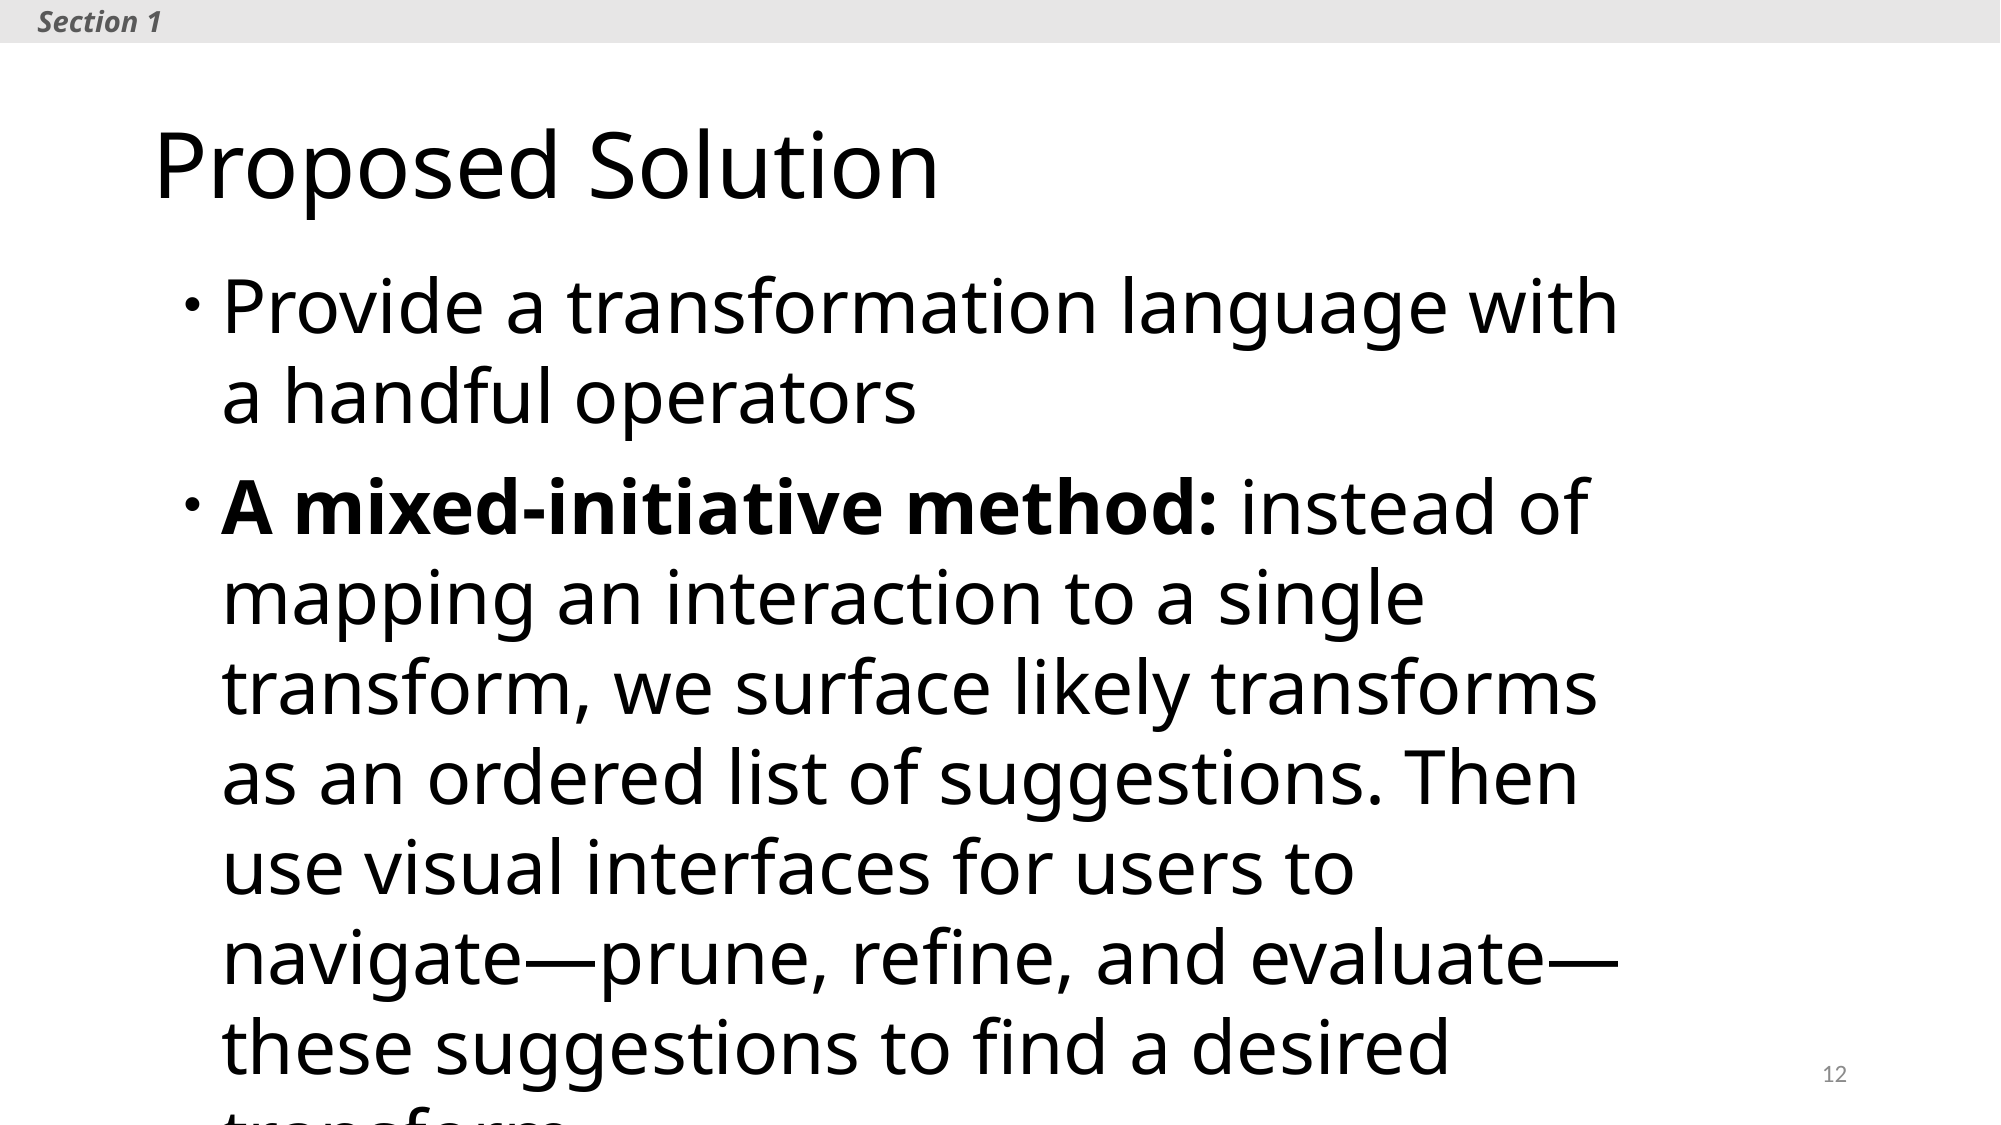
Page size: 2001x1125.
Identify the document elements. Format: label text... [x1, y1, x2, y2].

list Provide a transformation language with a handful operators A mixed-initiative method: instead of mapping an interaction to a single transform, we surface likely transforms as an ordered list of suggestions. Then use visual interfaces for users to navigate—prune, refine, and evaluate—these suggestions to find a desired transform. [168, 250, 1683, 712]
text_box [0, 0, 2000, 47]
slide_number 12 [1412, 1042, 1863, 1103]
title Proposed Solution [137, 59, 1863, 278]
